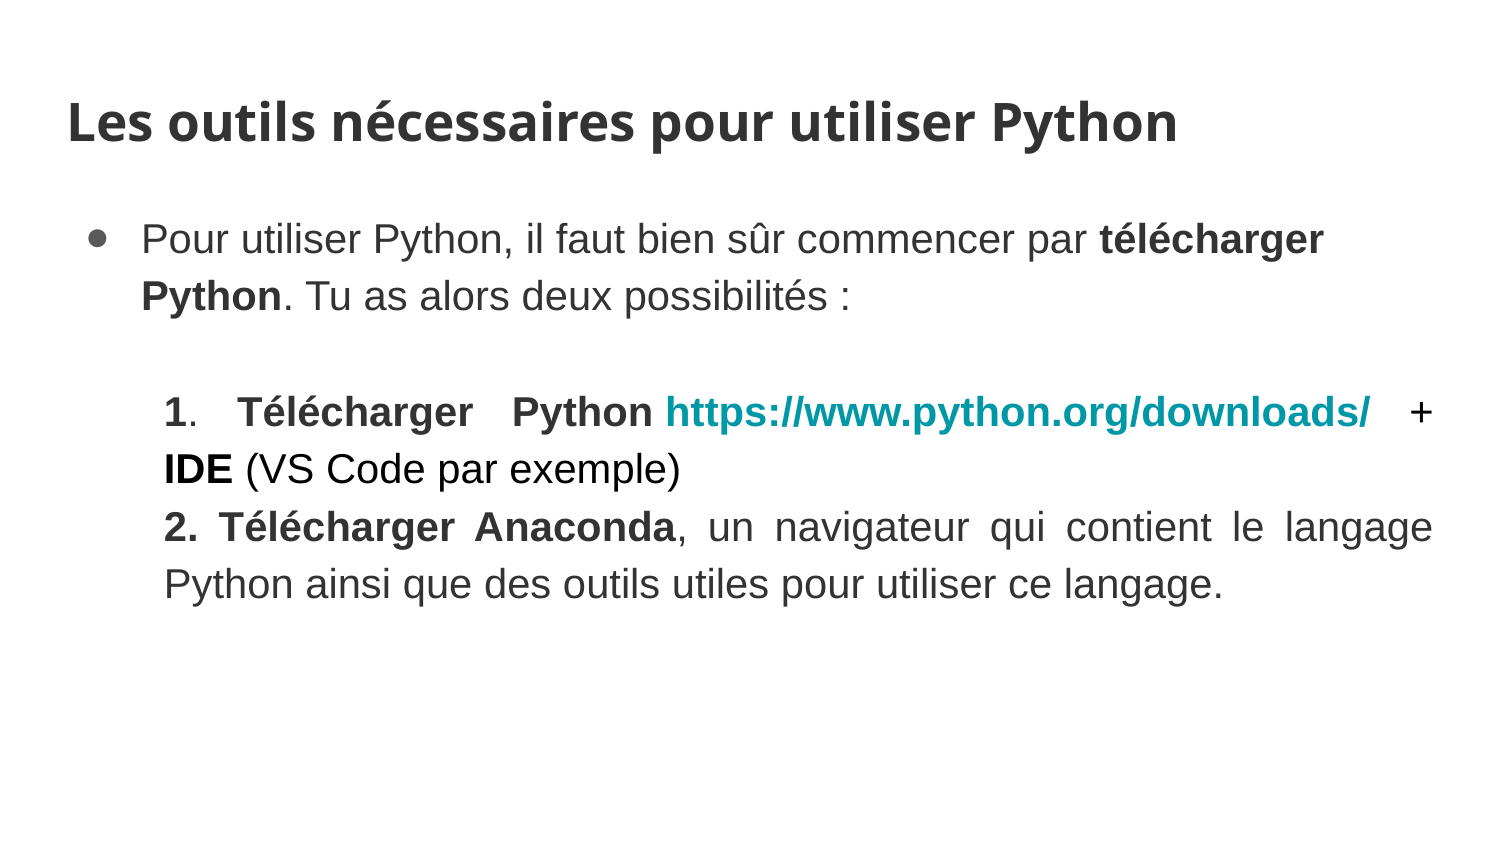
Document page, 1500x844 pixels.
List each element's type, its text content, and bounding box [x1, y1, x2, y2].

list Pour utiliser Python, il faut bien sûr commencer par télécharger Python. Tu as alors deux possibilités : 1. Télécharger Python https://www.python.org/downloads/ + IDE (VS Code par exemple) 2. Télécharger Anaconda, un navigateur qui contient le langage Python ainsi que des outils utiles pour utiliser ce langage. [51, 189, 1449, 750]
title Les outils nécessaires pour utiliser Python [51, 72, 1449, 167]
